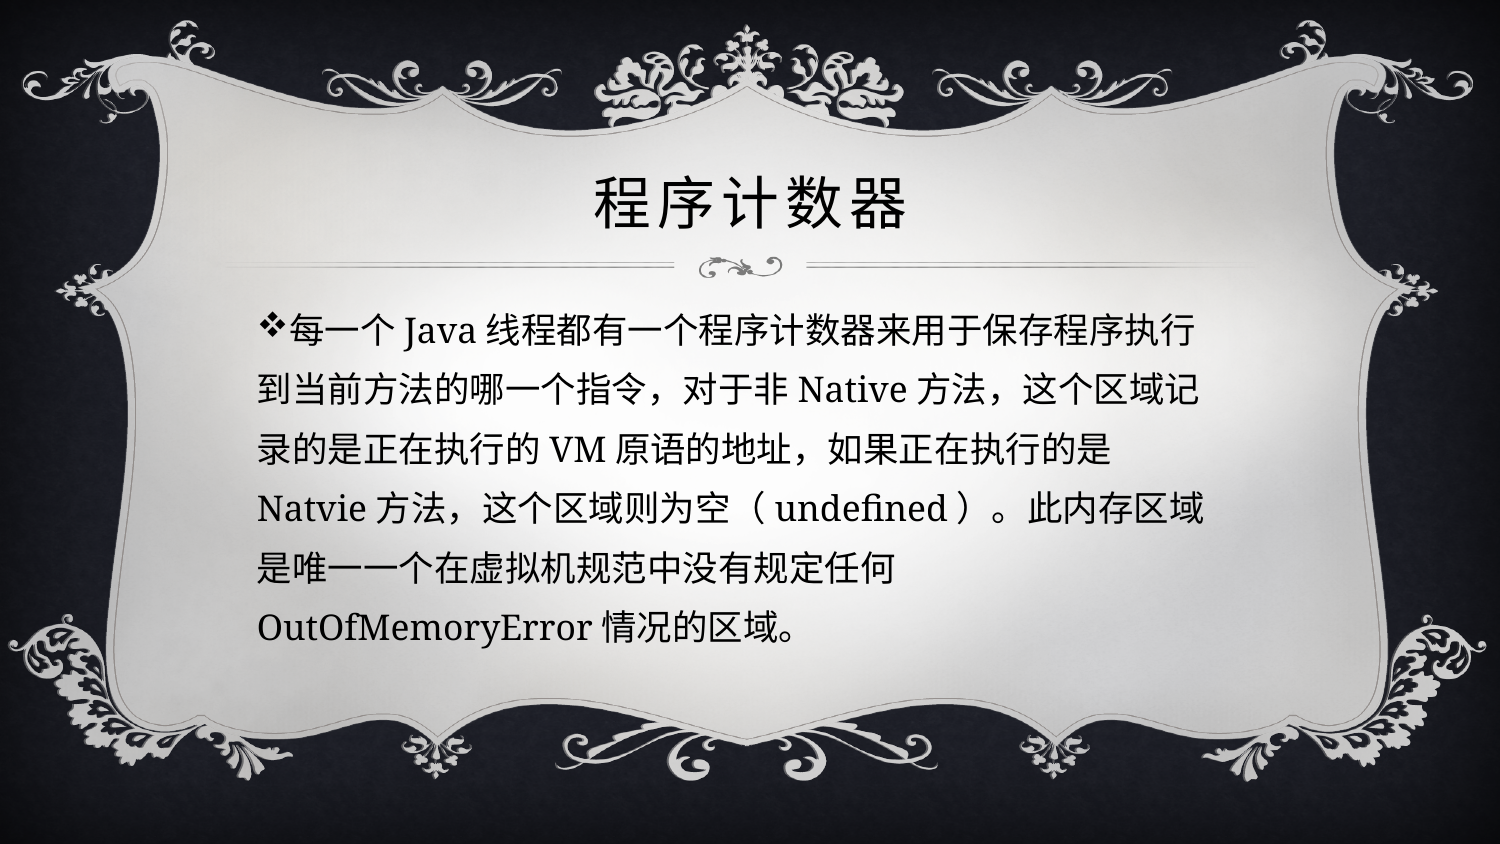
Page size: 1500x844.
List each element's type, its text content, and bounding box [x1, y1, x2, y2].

picture [0, 0, 1500, 199]
title 程序计数器 [225, 159, 1275, 244]
picture [0, 314, 1500, 844]
text_box 每一个Java线程都有一个程序计数器来用于保存程序执行到当前方法的哪一个指令，对于非Native方法，这个区域记录的是正在执行的VM原语的地址，如果正在执行的是Natvie方法，这个区域则为空（undefined）。此内存区域是唯一一个在虚拟机规范中没有规定任何OutOfMemoryError情况的区域。 [242, 283, 1235, 656]
